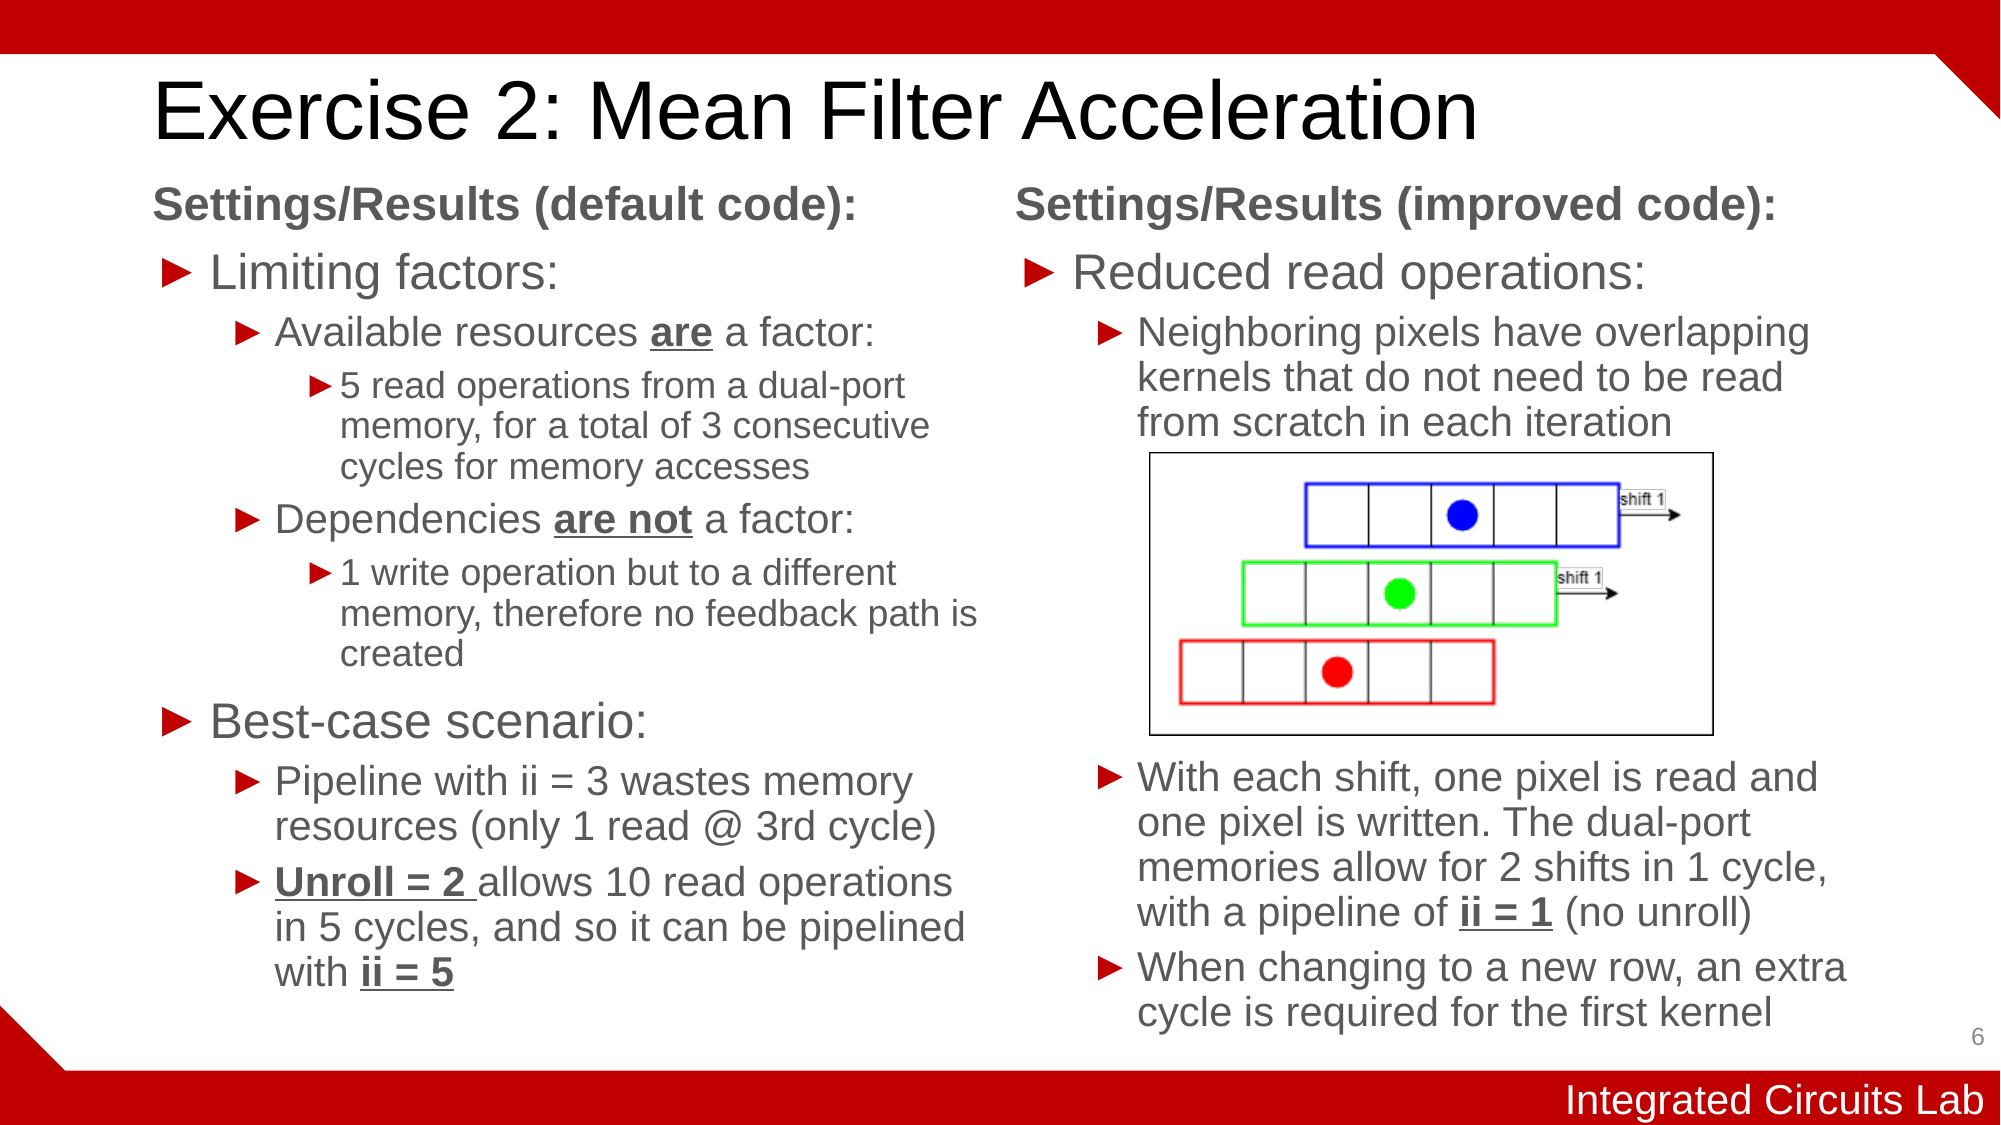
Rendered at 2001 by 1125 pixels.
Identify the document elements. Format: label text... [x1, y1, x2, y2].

title Exercise 2: Mean Filter Acceleration [137, 59, 1863, 172]
slide_number 6 [1932, 1005, 2000, 1066]
text_box Settings/Results (improved code): [999, 172, 1863, 239]
text_box Settings/Results (default code): [137, 172, 999, 238]
footer Integrated Circuits Lab [587, 1070, 2000, 1125]
list Reduced read operations: Neighboring pixels have overlapping kernels that do not need to be read from scratch in each iteration With each shift, one pixel is read and one pixel is written. The dual-port memories allow for 2 shifts in 1 cycle, with a pipeline of ii = 1 (no unroll) When changing to a new row, an extra cycle is required for the first kernel [1000, 239, 1863, 1066]
picture [1149, 452, 1714, 736]
list Limiting factors: Available resources are a factor: 5 read operations from a dual-port memory, for a total of 3 consecutive cycles for memory accesses Dependencies are not a factor: 1 write operation but to a different memory, therefore no feedback path is created Best-case scenario: Pipeline with ii = 3 wastes memory resources (only 1 read @ 3rd cycle) Unroll = 2 allows 10 read operations in 5 cycles, and so it can be pipelined with ii = 5 [137, 238, 1000, 1066]
